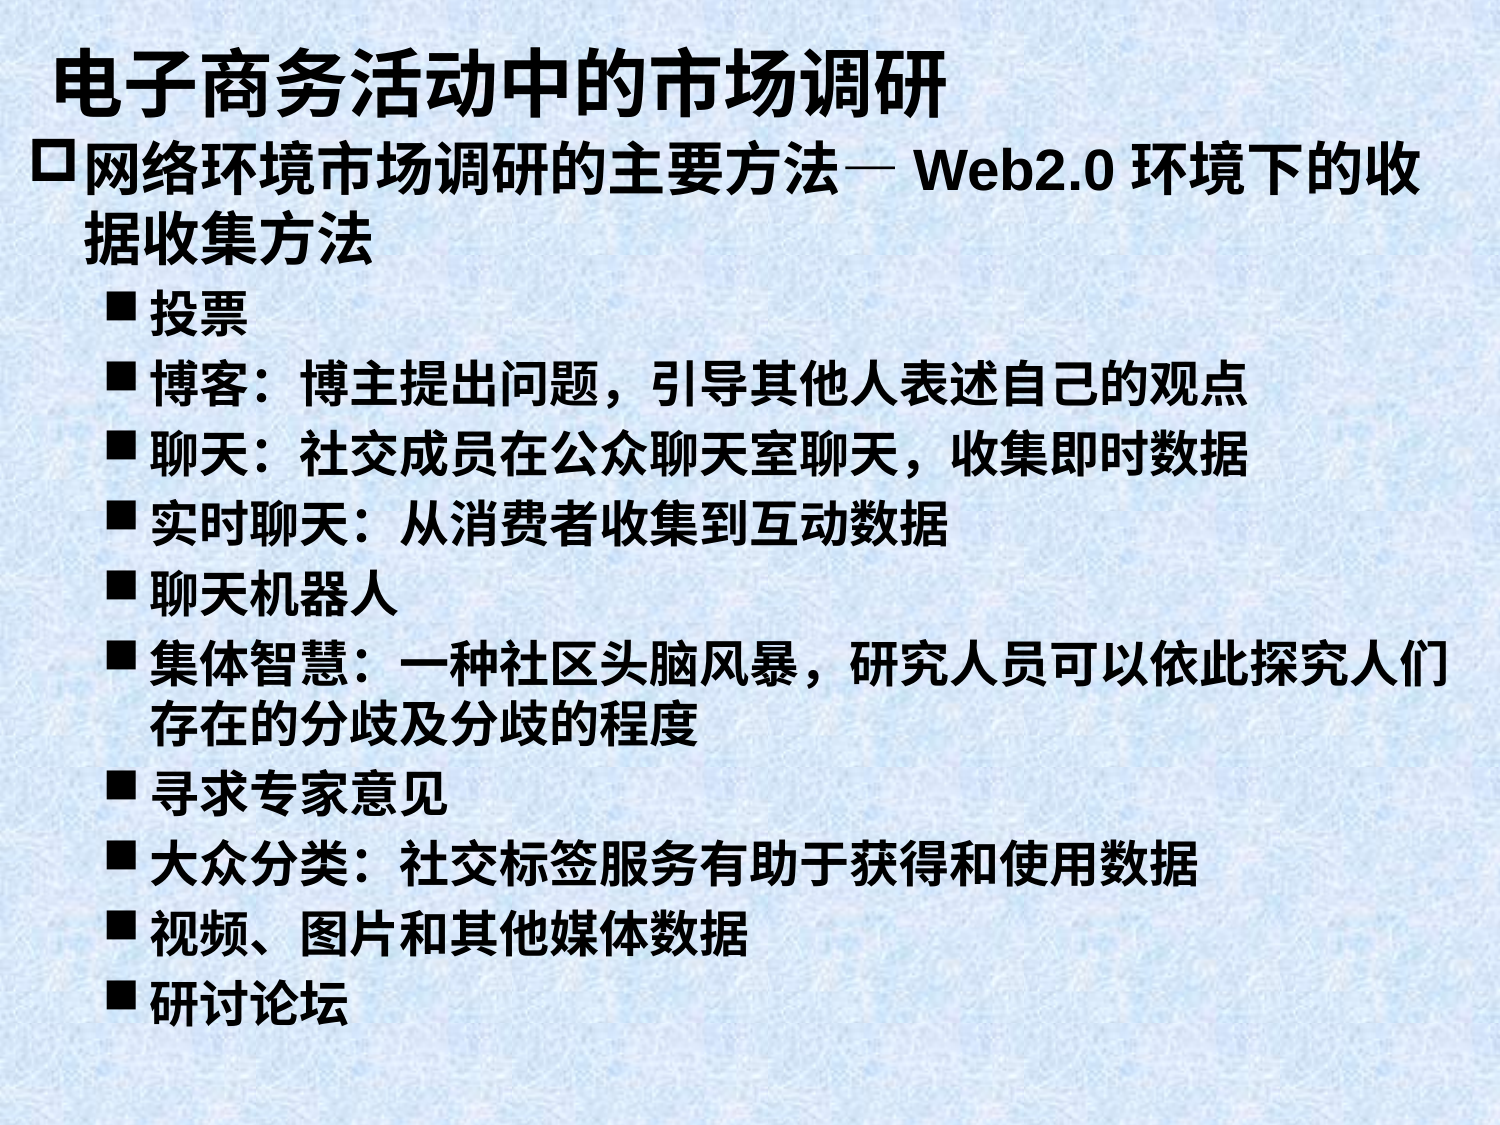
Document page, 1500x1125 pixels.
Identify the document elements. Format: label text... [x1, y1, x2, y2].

title 电子商务活动中的市场调研 [33, 12, 1488, 124]
picture [0, 0, 1500, 1125]
list 网络环境市场调研的主要方法—Web2.0环境下的收据收集方法 投票 博客：博主提出问题，引导其他人表述自己的观点 聊天：社交成员在公众聊天室聊天，收集即时数据 实时聊天：从消费者收集到互动数据 聊天机器人 集体智慧：一种社区头脑风暴，研究人员可以依此探究人们存在的分歧及分歧的程度 寻求专家意见 大众分类：社交标签服务有助于获得和使用数据 视频、图片和其他媒体数据 研讨论坛 [12, 124, 1488, 1113]
